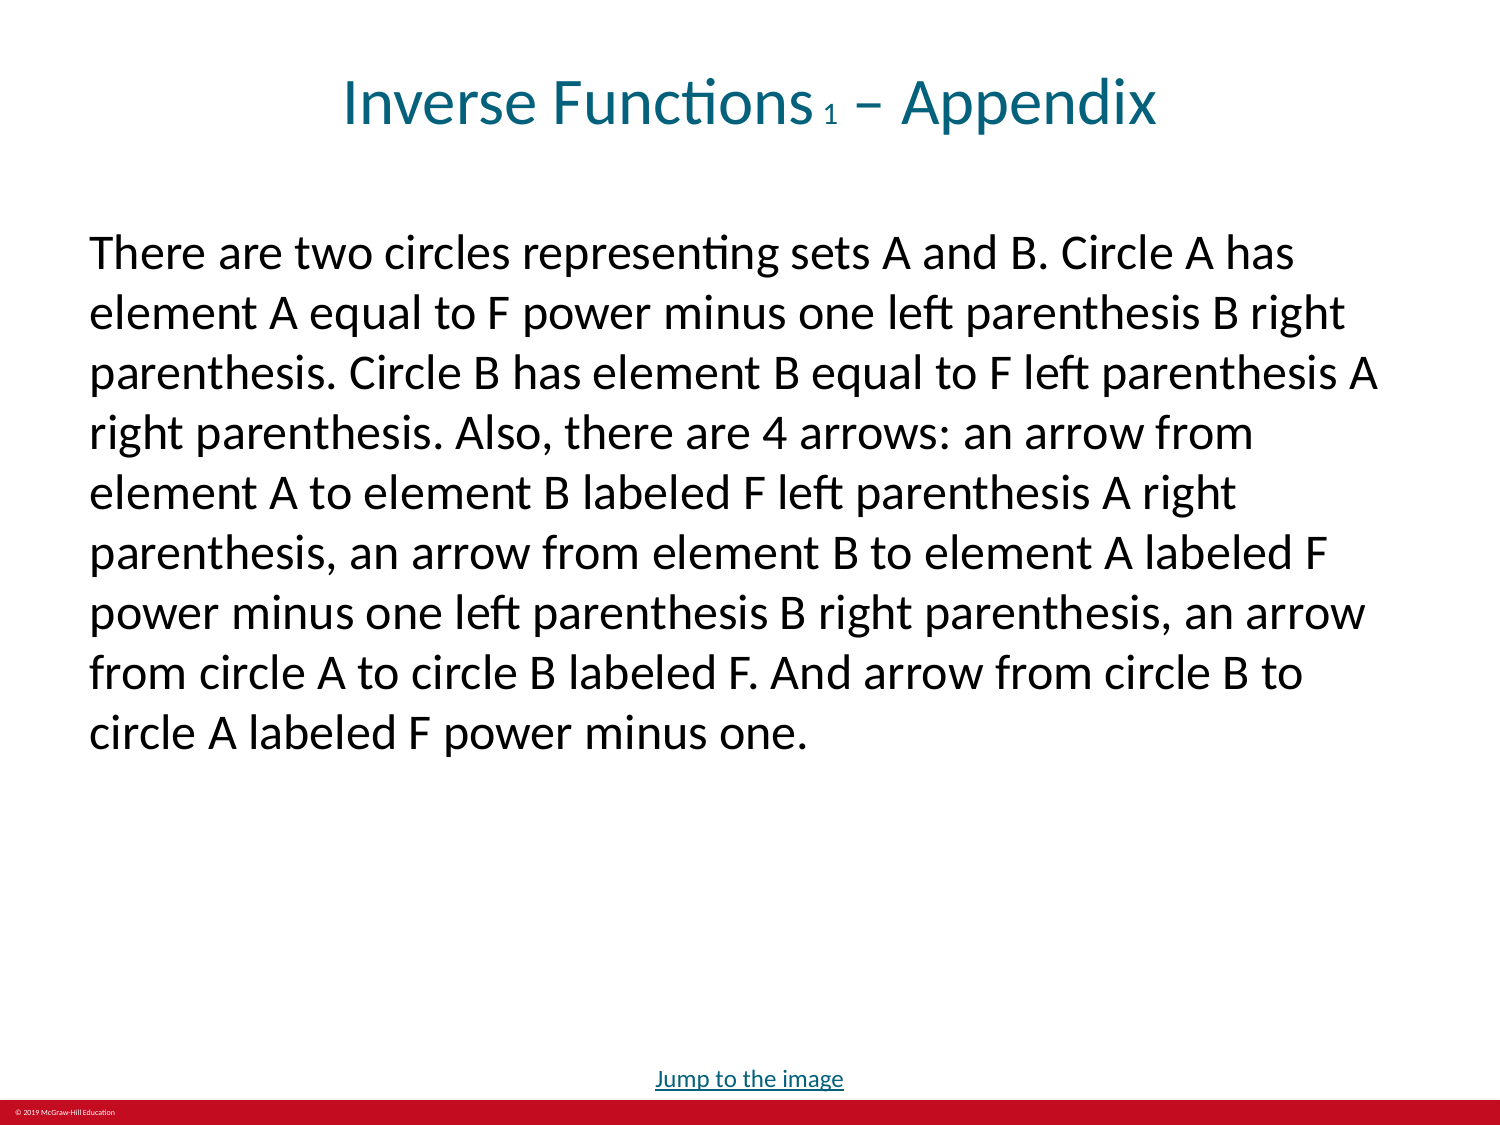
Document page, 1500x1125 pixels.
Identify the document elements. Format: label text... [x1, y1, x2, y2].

list Jump to the image [568, 1062, 932, 1093]
list There are two circles representing sets A and B. Circle A has element A equal to F power minus one left parenthesis B right parenthesis. Circle B has element B equal to F left parenthesis A right parenthesis. Also, there are 4 arrows: an arrow from element A to element B labeled F left parenthesis A right parenthesis, an arrow from element B to element A labeled F power minus one left parenthesis B right parenthesis, an arrow from circle A to circle B labeled F. And arrow from circle B to circle A labeled F power minus one. [75, 212, 1425, 1050]
title Inverse Functions 1 – Appendix [0, 0, 1500, 195]
